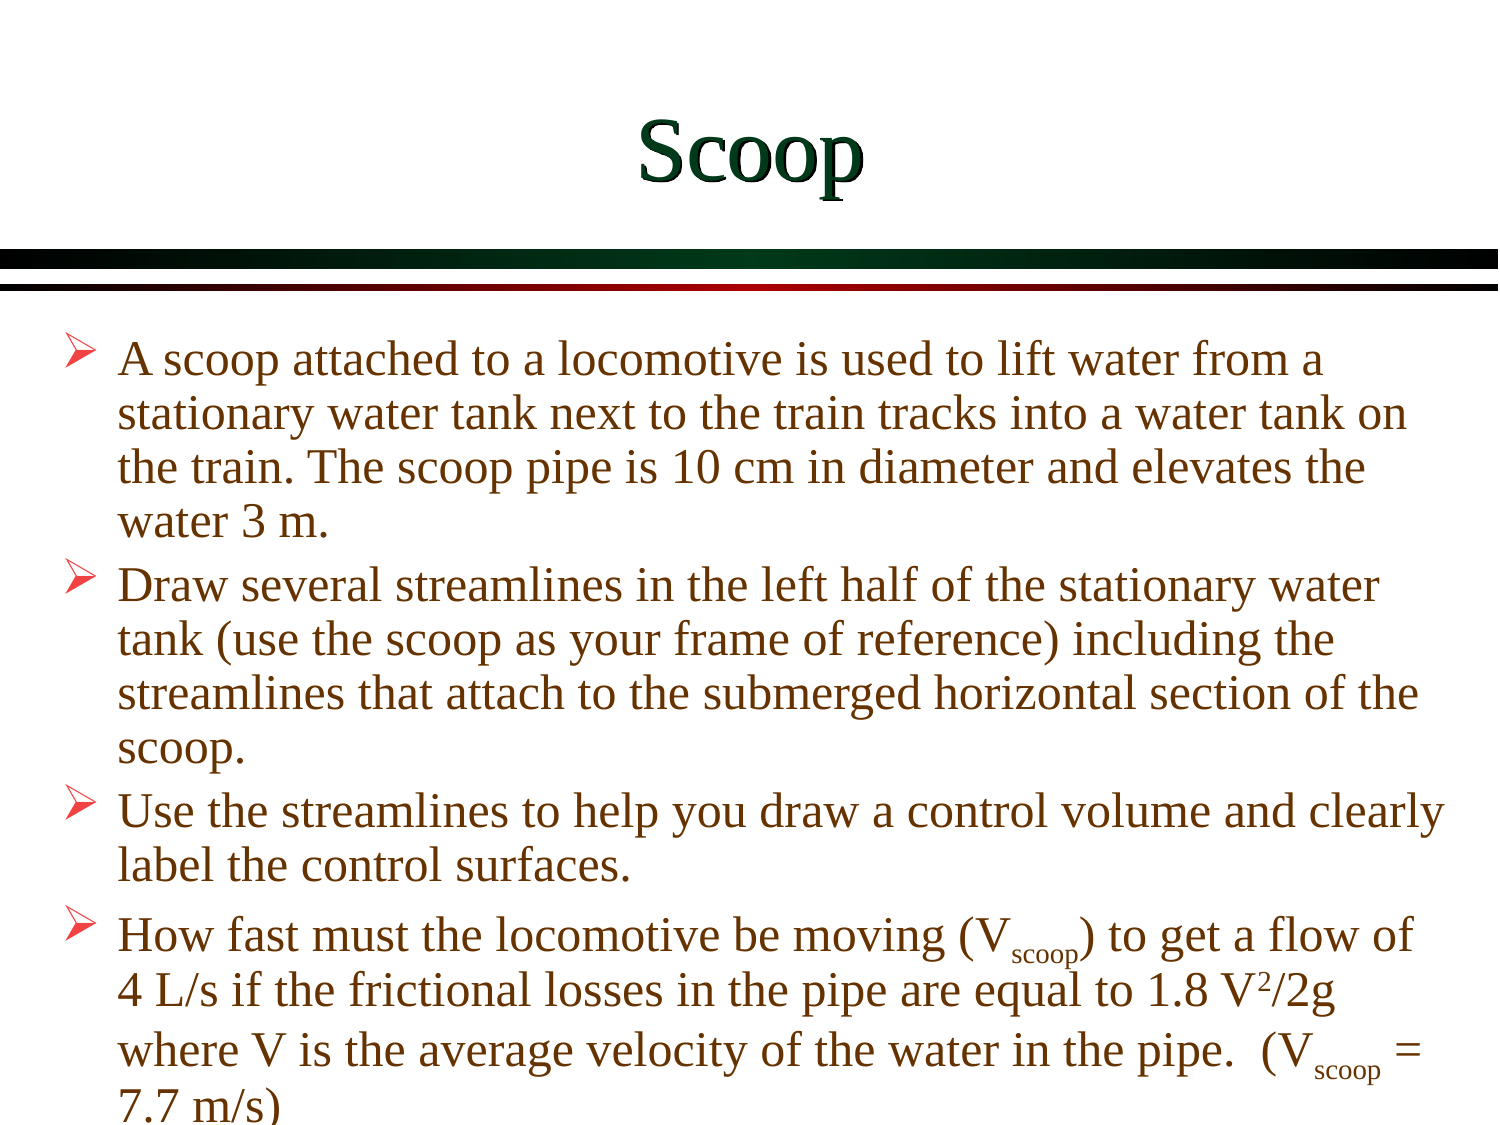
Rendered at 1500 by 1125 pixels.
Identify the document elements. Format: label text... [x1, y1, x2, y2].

title Scoop [112, 49, 1388, 238]
list A scoop attached to a locomotive is used to lift water from a stationary water tank next to the train tracks into a water tank on the train. The scoop pipe is 10 cm in diameter and elevates the water 3 m. Draw several streamlines in the left half of the stationary water tank (use the scoop as your frame of reference) including the streamlines that attach to the submerged horizontal section of the scoop. Use the streamlines to help you draw a control volume and clearly label the control surfaces. How fast must the locomotive be moving (Vscoop) to get a flow of 4 L/s if the frictional losses in the pipe are equal to 1.8 V2/2g where V is the average velocity of the water in the pipe. (Vscoop = 7.7 m/s) [45, 324, 1463, 1001]
